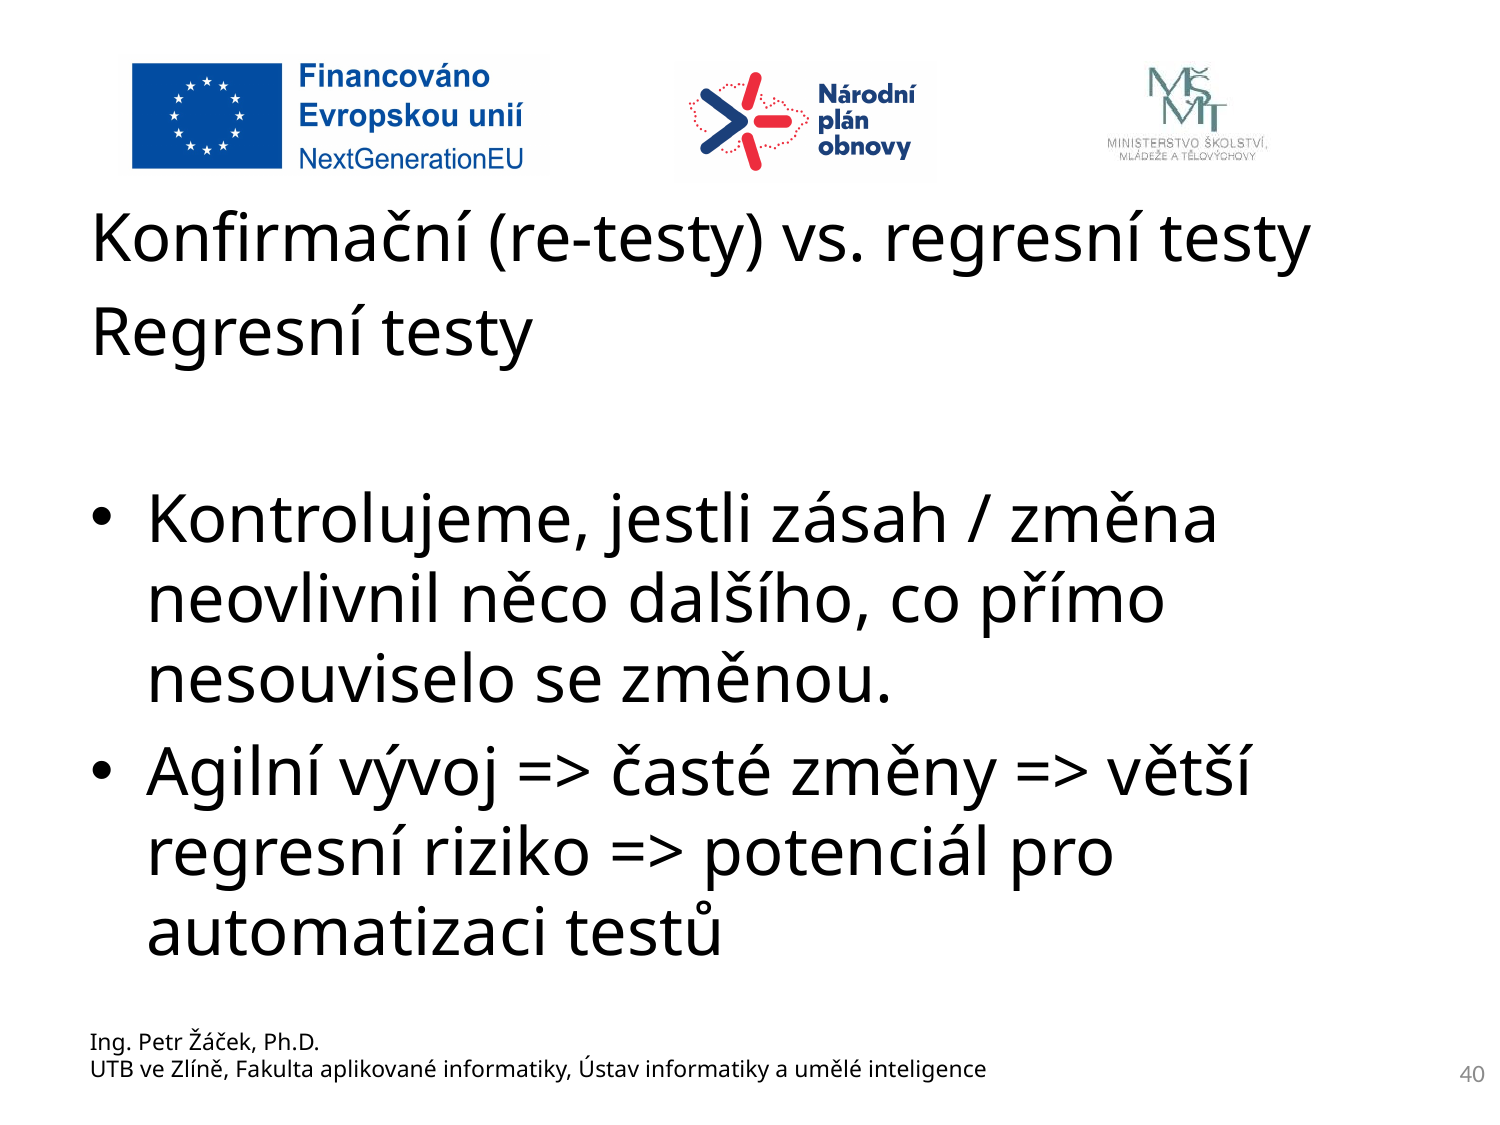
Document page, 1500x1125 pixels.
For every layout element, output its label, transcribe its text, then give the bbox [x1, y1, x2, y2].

text_box Ing. Petr Žáček, Ph.D. UTB ve Zlíně, Fakulta aplikované informatiky, Ústav informatiky a umělé inteligence [75, 1019, 1199, 1103]
picture [1099, 61, 1276, 168]
list Konfirmační (re-testy) vs. regresní testy Regresní testy Kontrolujeme, jestli zásah / změna neovlivnil něco dalšího, co přímo nesouviselo se změnou. Agilní vývoj => časté změny => větší regresní riziko => potenciál pro automatizaci testů [75, 187, 1425, 1007]
slide_number 40 [1425, 1042, 1500, 1103]
picture [674, 61, 937, 184]
picture [118, 54, 550, 176]
